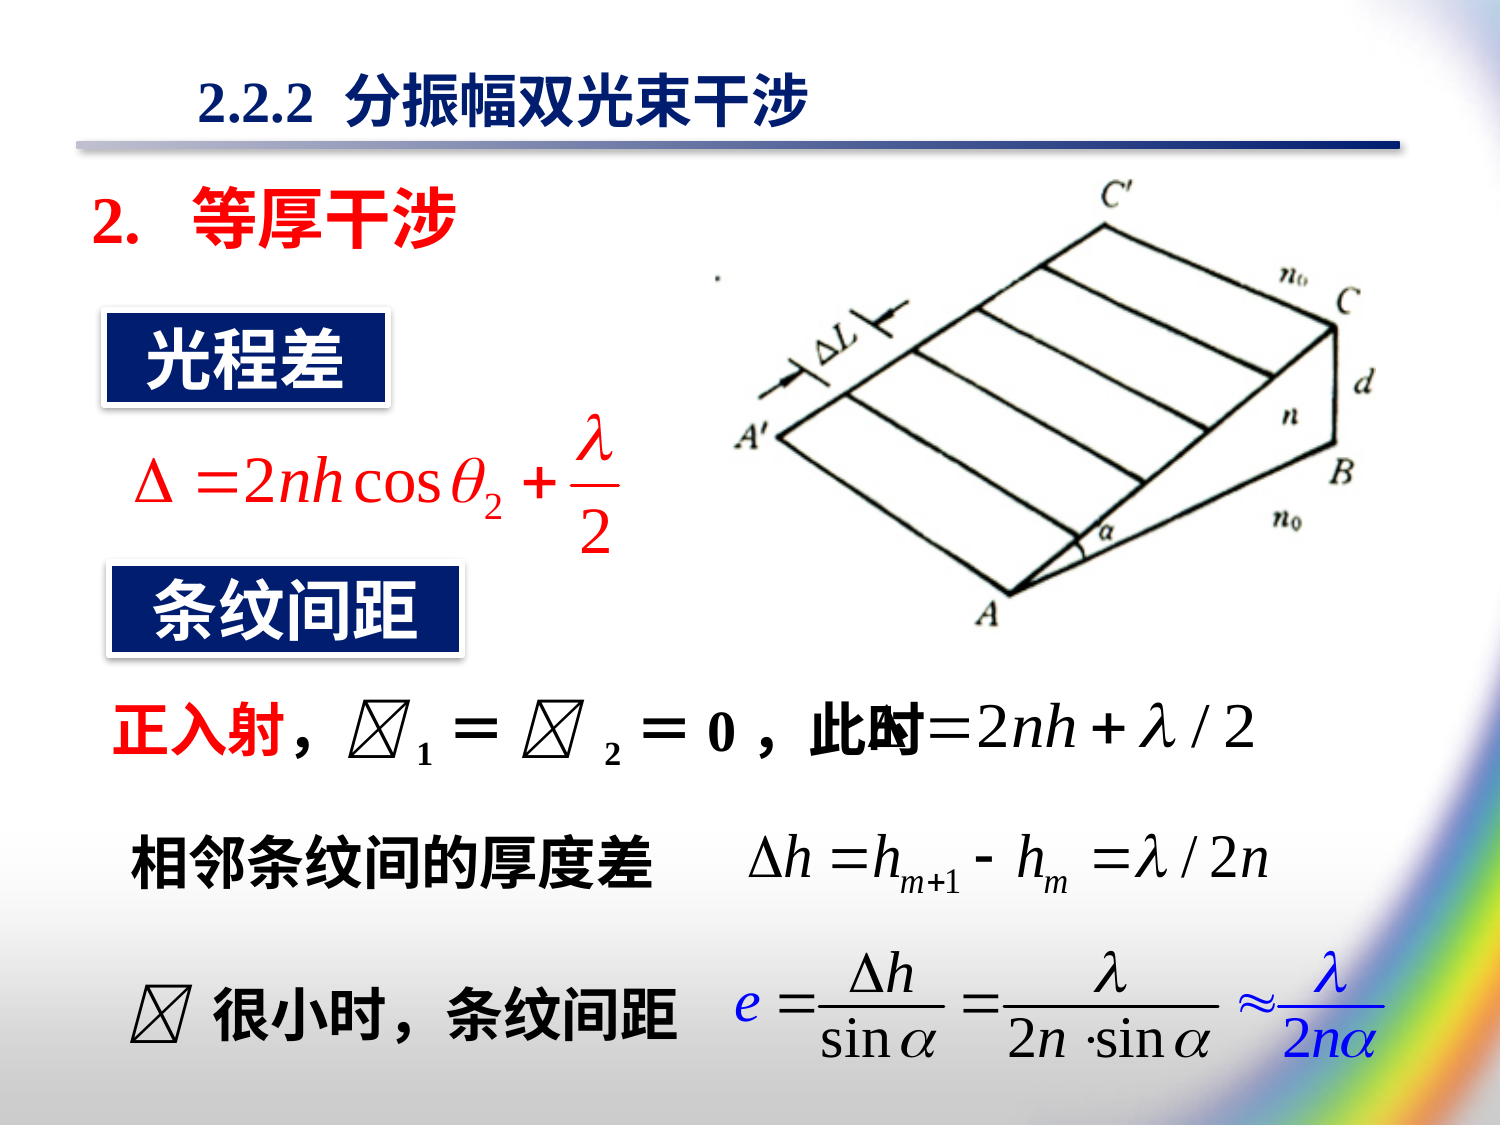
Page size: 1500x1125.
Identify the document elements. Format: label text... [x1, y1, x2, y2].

text_box [75, 139, 1402, 151]
picture [0, 0, 1500, 1125]
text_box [737, 815, 1282, 909]
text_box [856, 688, 1270, 764]
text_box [726, 937, 1423, 1071]
text_box 条纹间距 [106, 559, 465, 658]
text_box 正入射，1＝  2＝0，此时 [96, 685, 1436, 880]
text_box 光程差 [101, 307, 391, 408]
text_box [123, 396, 633, 569]
text_box 相邻条纹间的厚度差 [115, 826, 693, 905]
text_box 2. 等厚干涉 [76, 160, 490, 274]
title 2.2.2 分振幅双光束干涉 [183, 54, 1344, 138]
text_box  很小时，条纹间距 [112, 978, 721, 1056]
